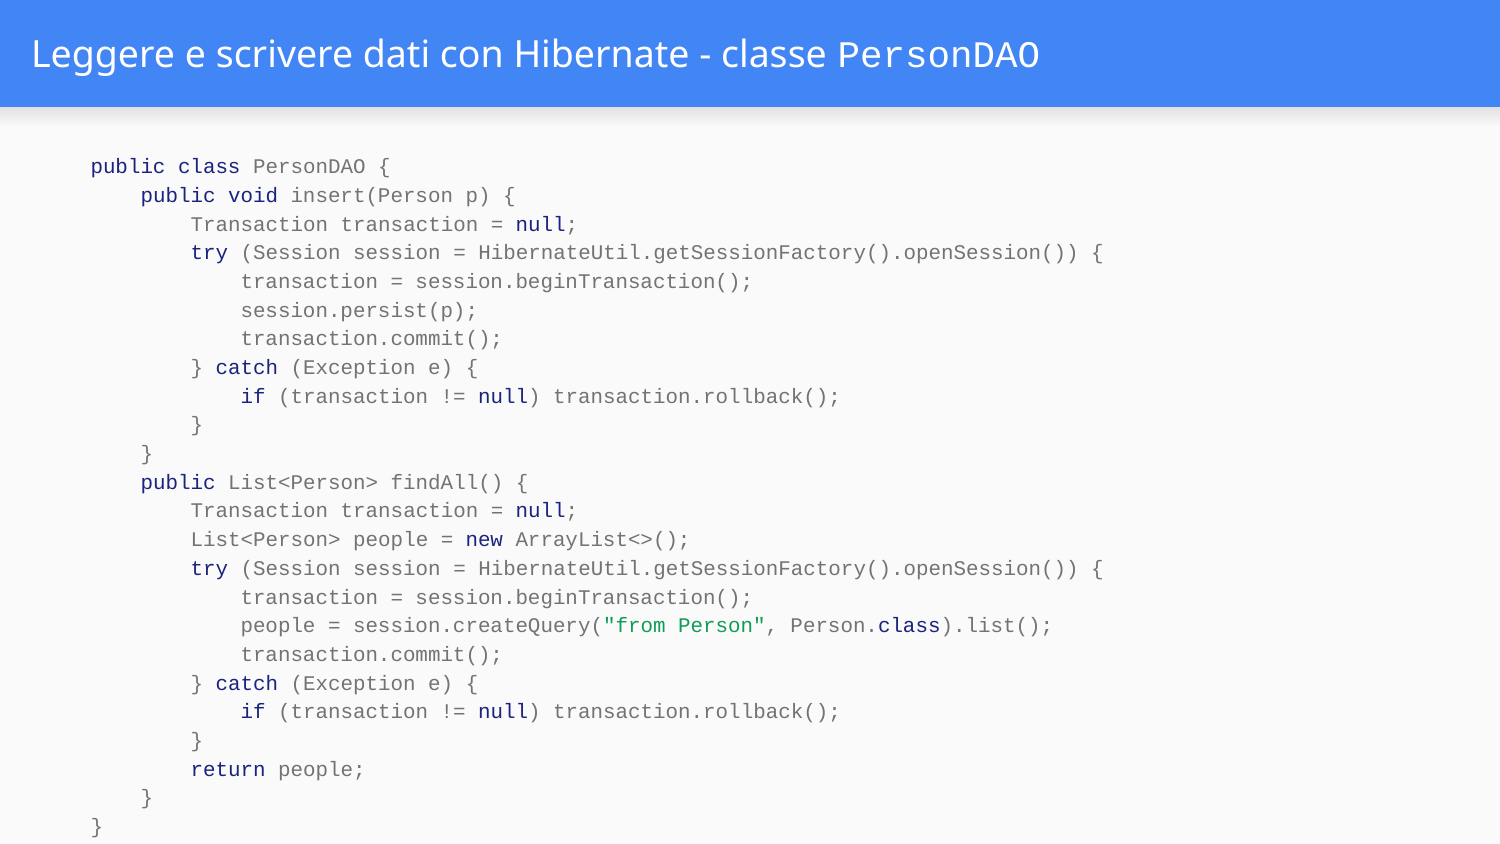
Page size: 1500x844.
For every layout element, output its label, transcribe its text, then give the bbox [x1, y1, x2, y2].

title Leggere e scrivere dati con Hibernate - classe PersonDAO [16, 2, 1464, 102]
list public class PersonDAO { public void insert(Person p) { Transaction transaction = null; try (Session session = HibernateUtil.getSessionFactory().openSession()) { transaction = session.beginTransaction(); session.persist(p); transaction.commit(); } catch (Exception e) { if (transaction != null) transaction.rollback(); } } public List<Person> findAll() { Transaction transaction = null; List<Person> people = new ArrayList<>(); try (Session session = HibernateUtil.getSessionFactory().openSession()) { transaction = session.beginTransaction(); people = session.createQuery("from Person", Person.class).list(); transaction.commit(); } catch (Exception e) { if (transaction != null) transaction.rollback(); } return people; } } [75, 133, 1425, 844]
